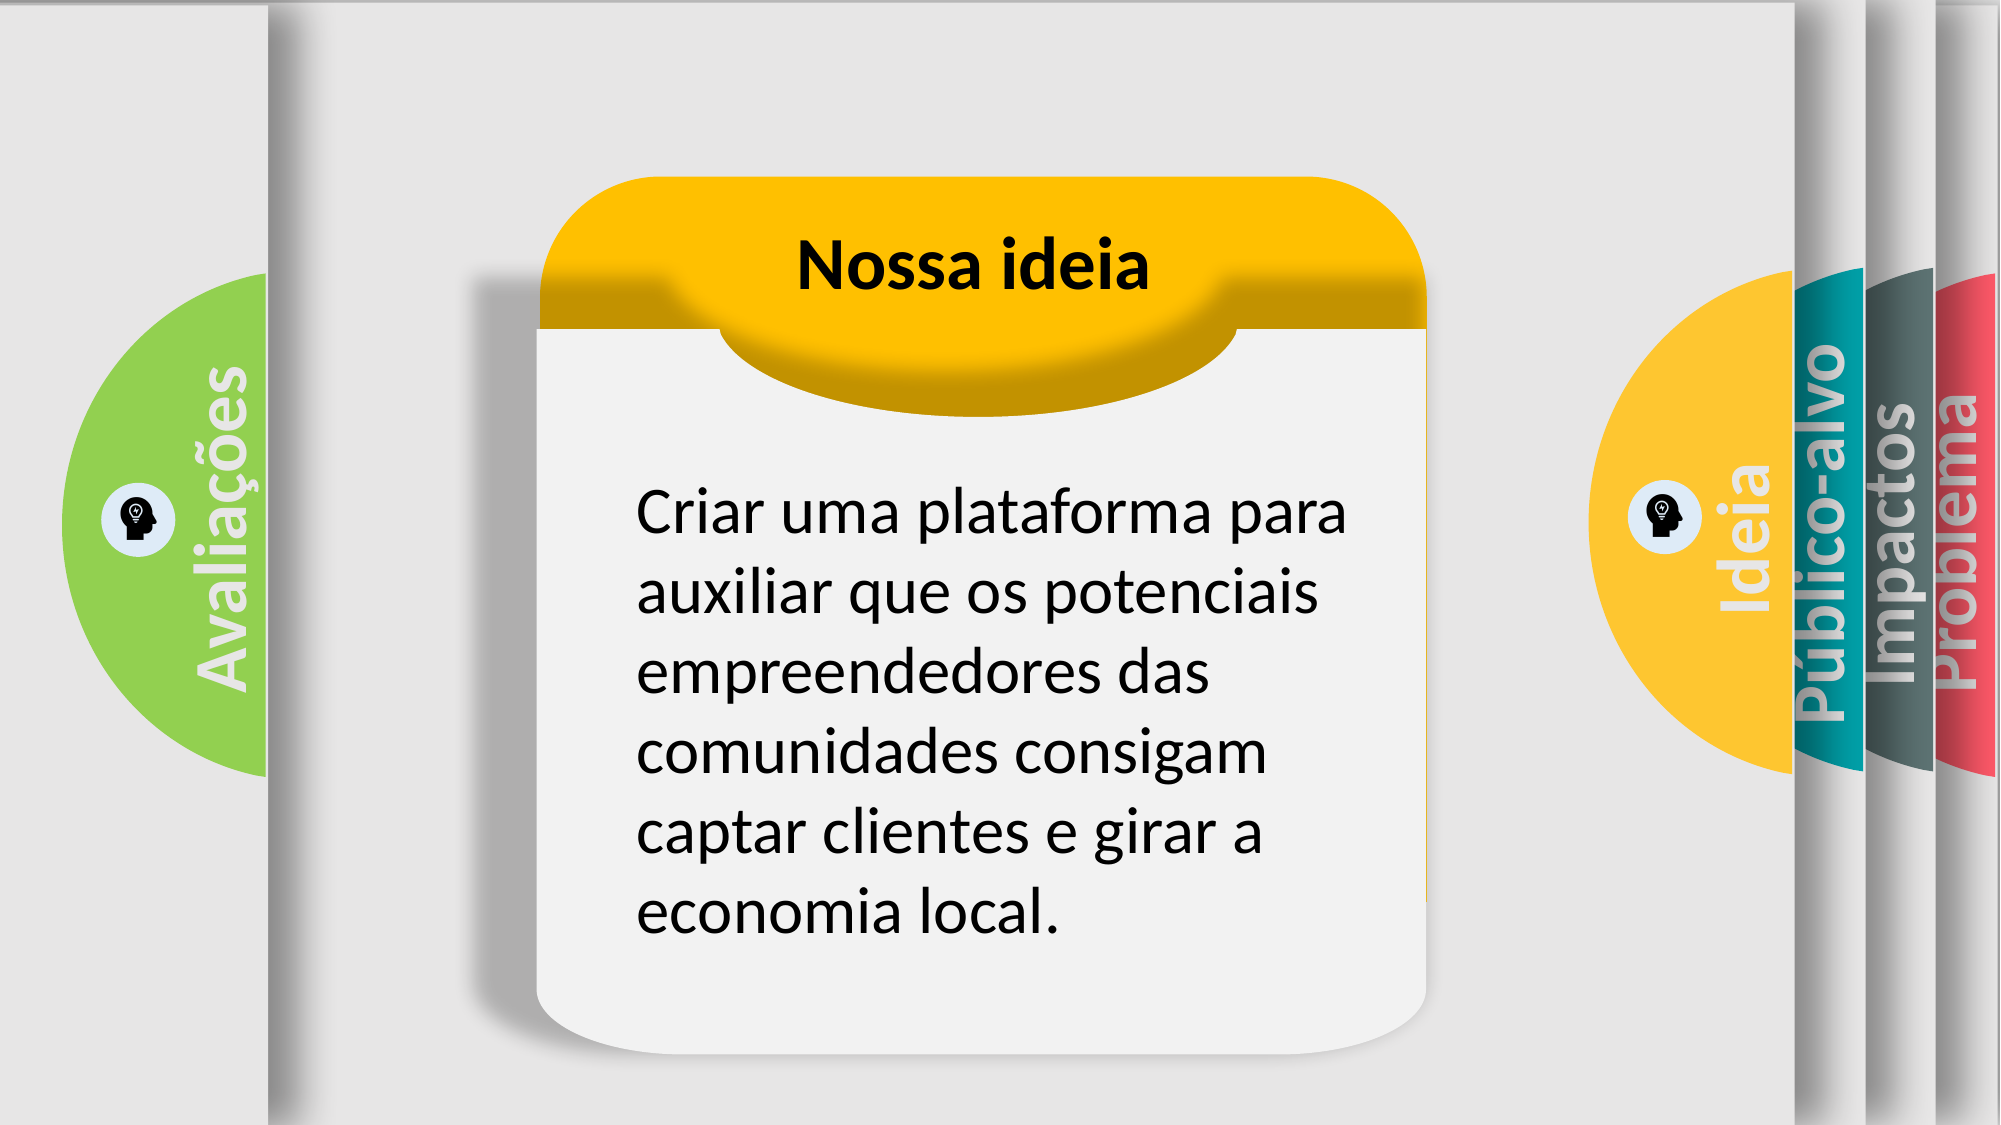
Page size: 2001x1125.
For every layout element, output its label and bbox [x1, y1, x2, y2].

text_box [539, 176, 1427, 329]
text_box [0, 2, 1795, 1125]
text_box [1938, 5, 2000, 1125]
text_box [0, 0, 1868, 1125]
text_box [0, 5, 271, 1125]
text_box [536, 329, 1427, 1055]
text_box [1868, 0, 1938, 1125]
